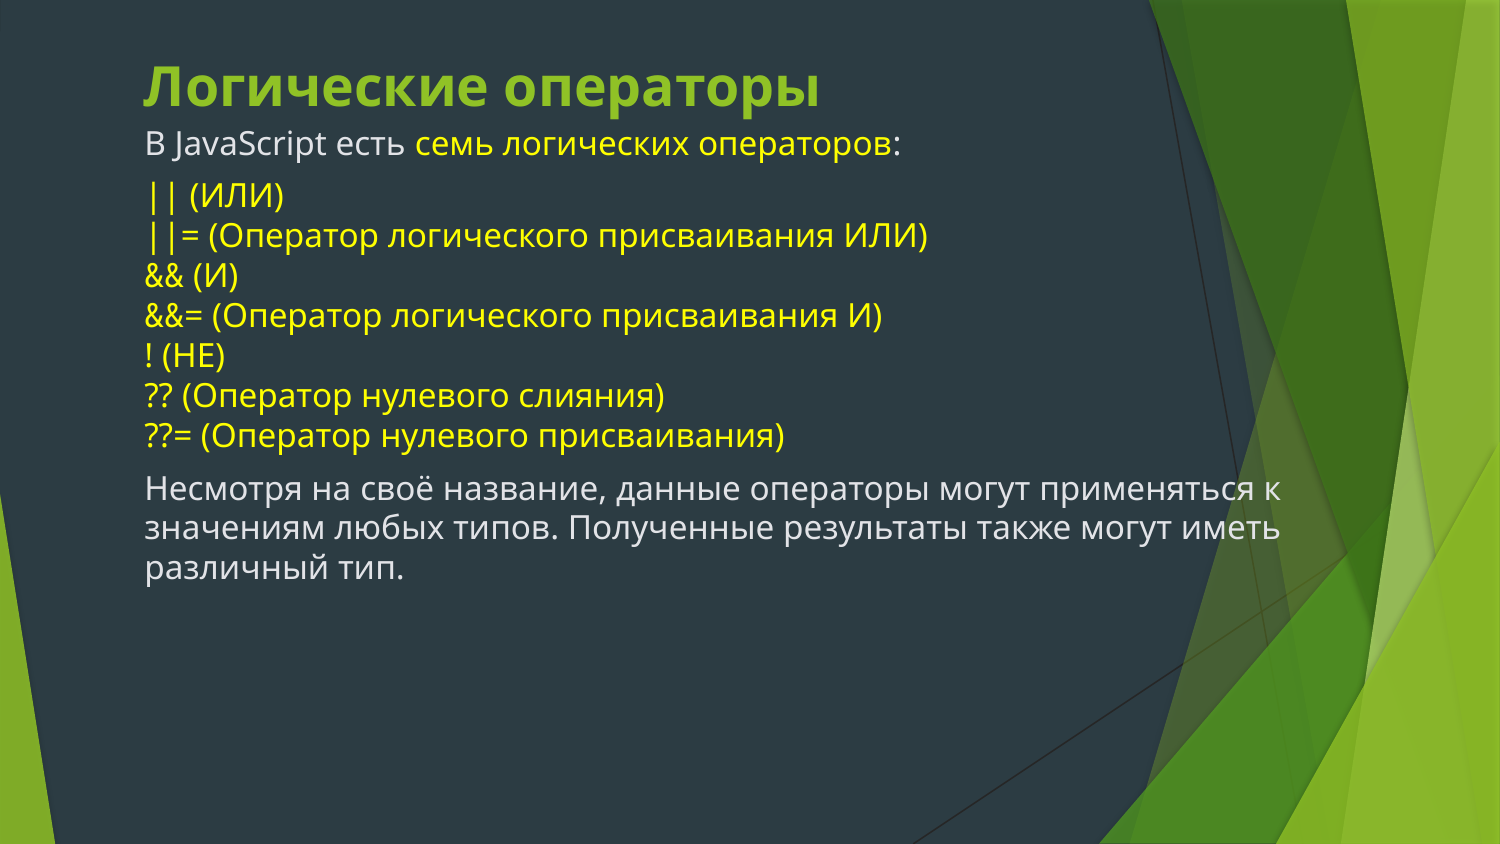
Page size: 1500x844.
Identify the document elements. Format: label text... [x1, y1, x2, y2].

text_box В JavaScript есть семь логических операторов: || (ИЛИ) ||= (Оператор логического присваивания ИЛИ) && (И) &&= (Оператор логического присваивания И) ! (НЕ) ?? (Оператор нулевого слияния) ??= (Оператор нулевого присваивания) Несмотря на своё название, данные операторы могут применяться к значениям любых типов. Полученные результаты также могут иметь различный тип. [129, 114, 1424, 659]
title Логические операторы [128, 43, 845, 127]
